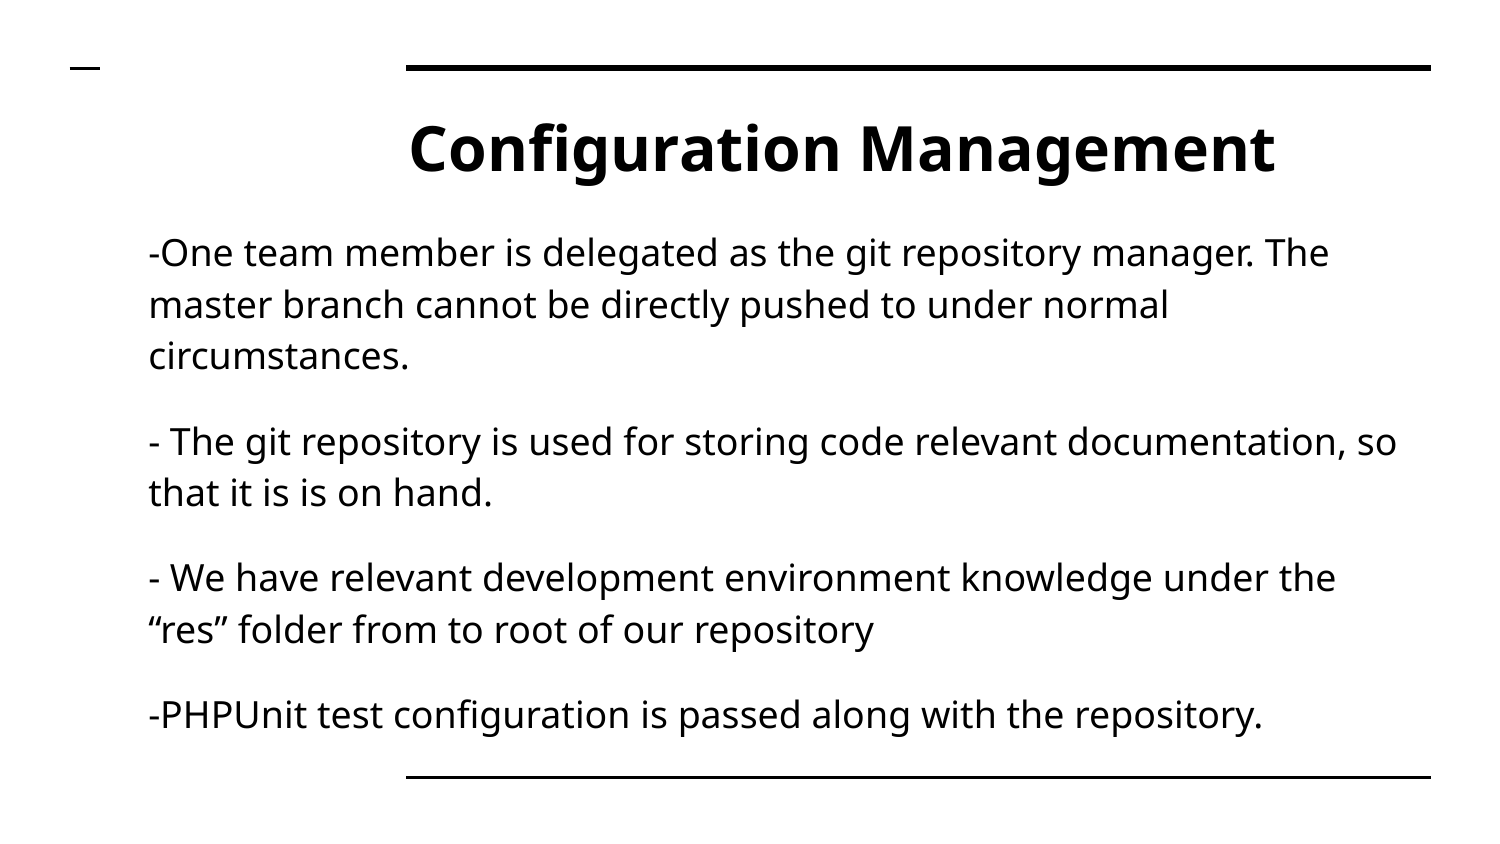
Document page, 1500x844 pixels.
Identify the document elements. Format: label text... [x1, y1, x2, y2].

title Configuration Management [393, 94, 1431, 199]
list -One team member is delegated as the git repository manager. The master branch cannot be directly pushed to under normal circumstances. - The git repository is used for storing code relevant documentation, so that it is is on hand. - We have relevant development environment knowledge under the “res” folder from to root of our repository -PHPUnit test configuration is passed along with the repository. [133, 207, 1433, 755]
